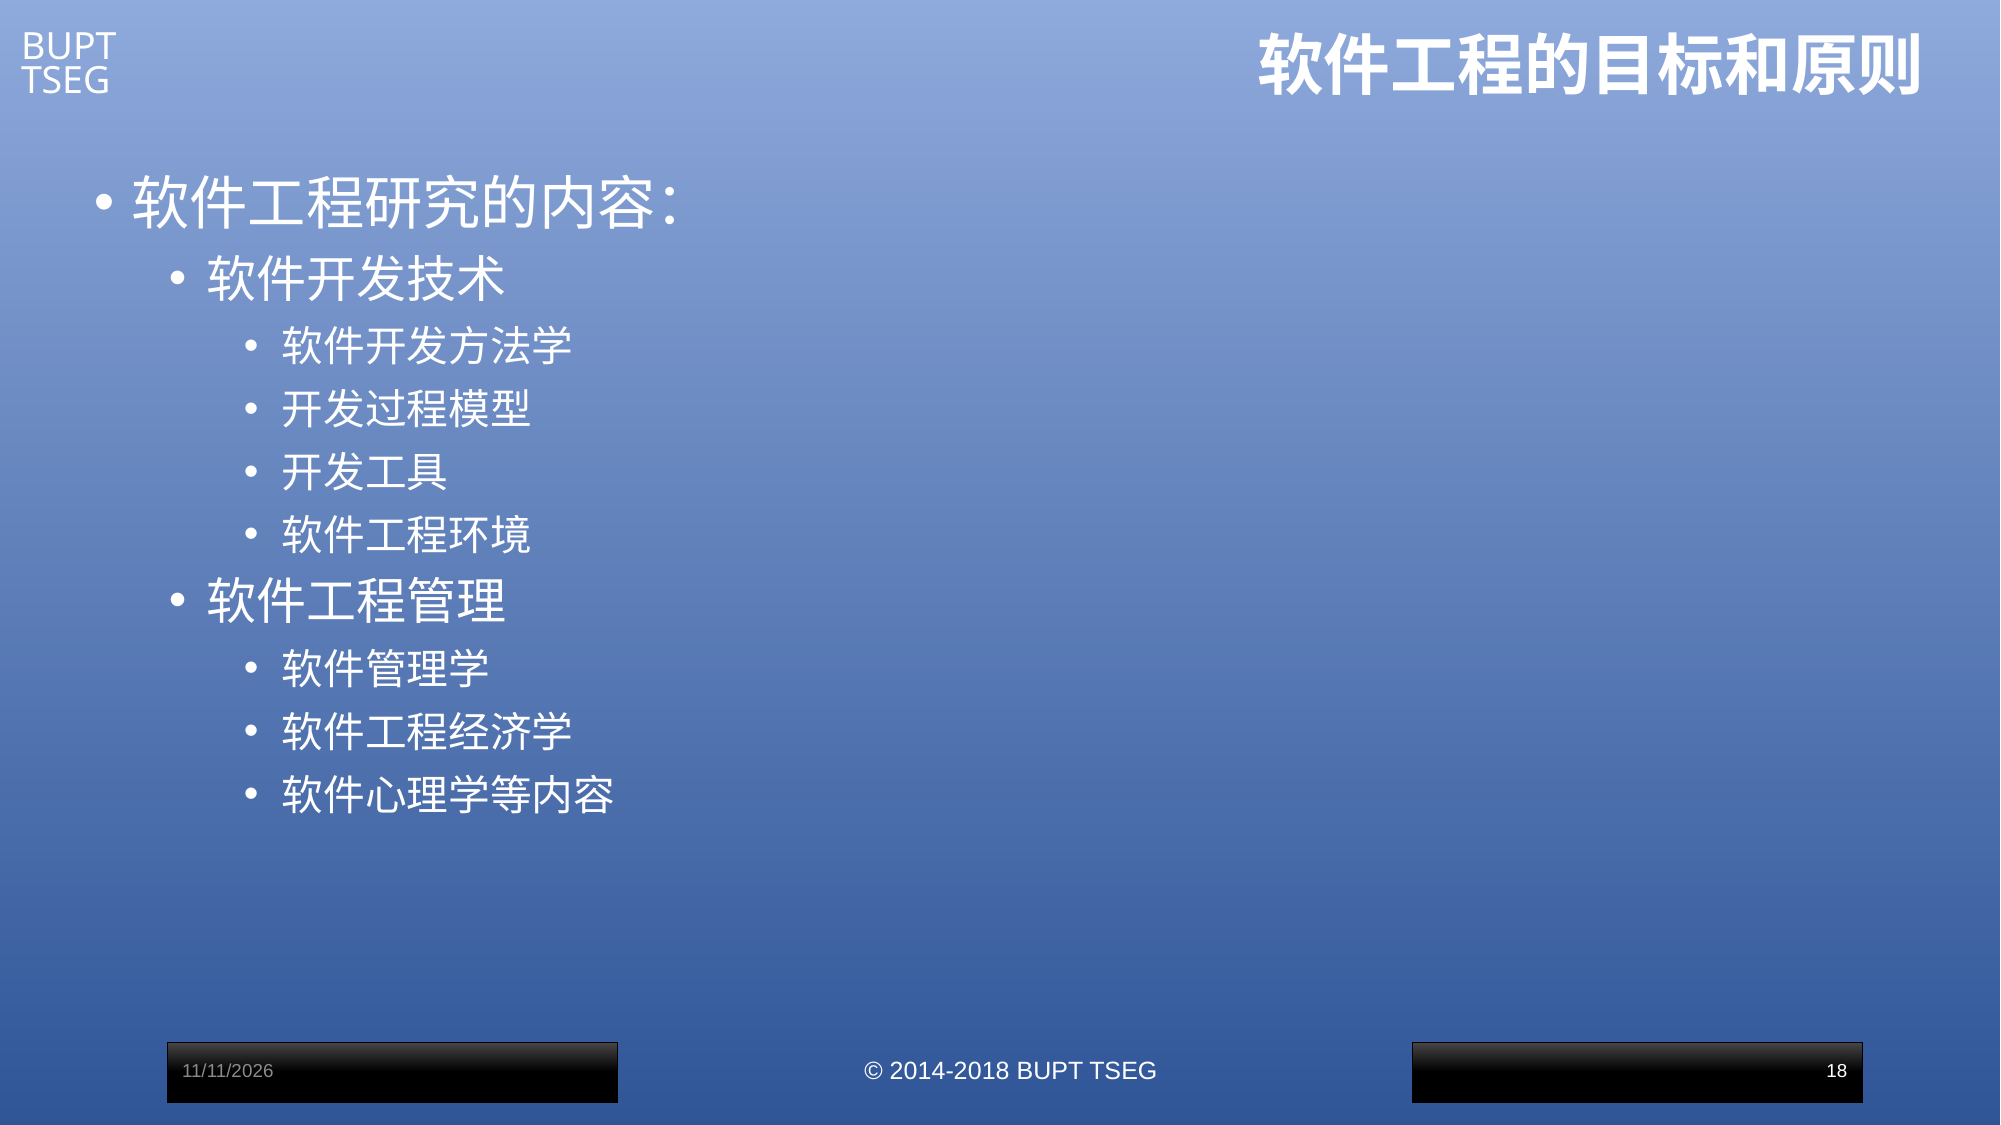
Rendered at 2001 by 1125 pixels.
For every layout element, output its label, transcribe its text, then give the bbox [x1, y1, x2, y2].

list 软件工程研究的内容： 软件开发技术 软件开发方法学 开发过程模型 开发工具 软件工程环境 软件工程管理 软件管理学 软件工程经济学 软件心理学等内容 [78, 172, 1940, 1028]
slide_number 18 [1412, 1042, 1863, 1103]
title 软件工程的目标和原则 [269, 15, 1940, 122]
footer © 2014-2018 BUPT TSEG [677, 1042, 1353, 1103]
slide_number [167, 1042, 618, 1103]
